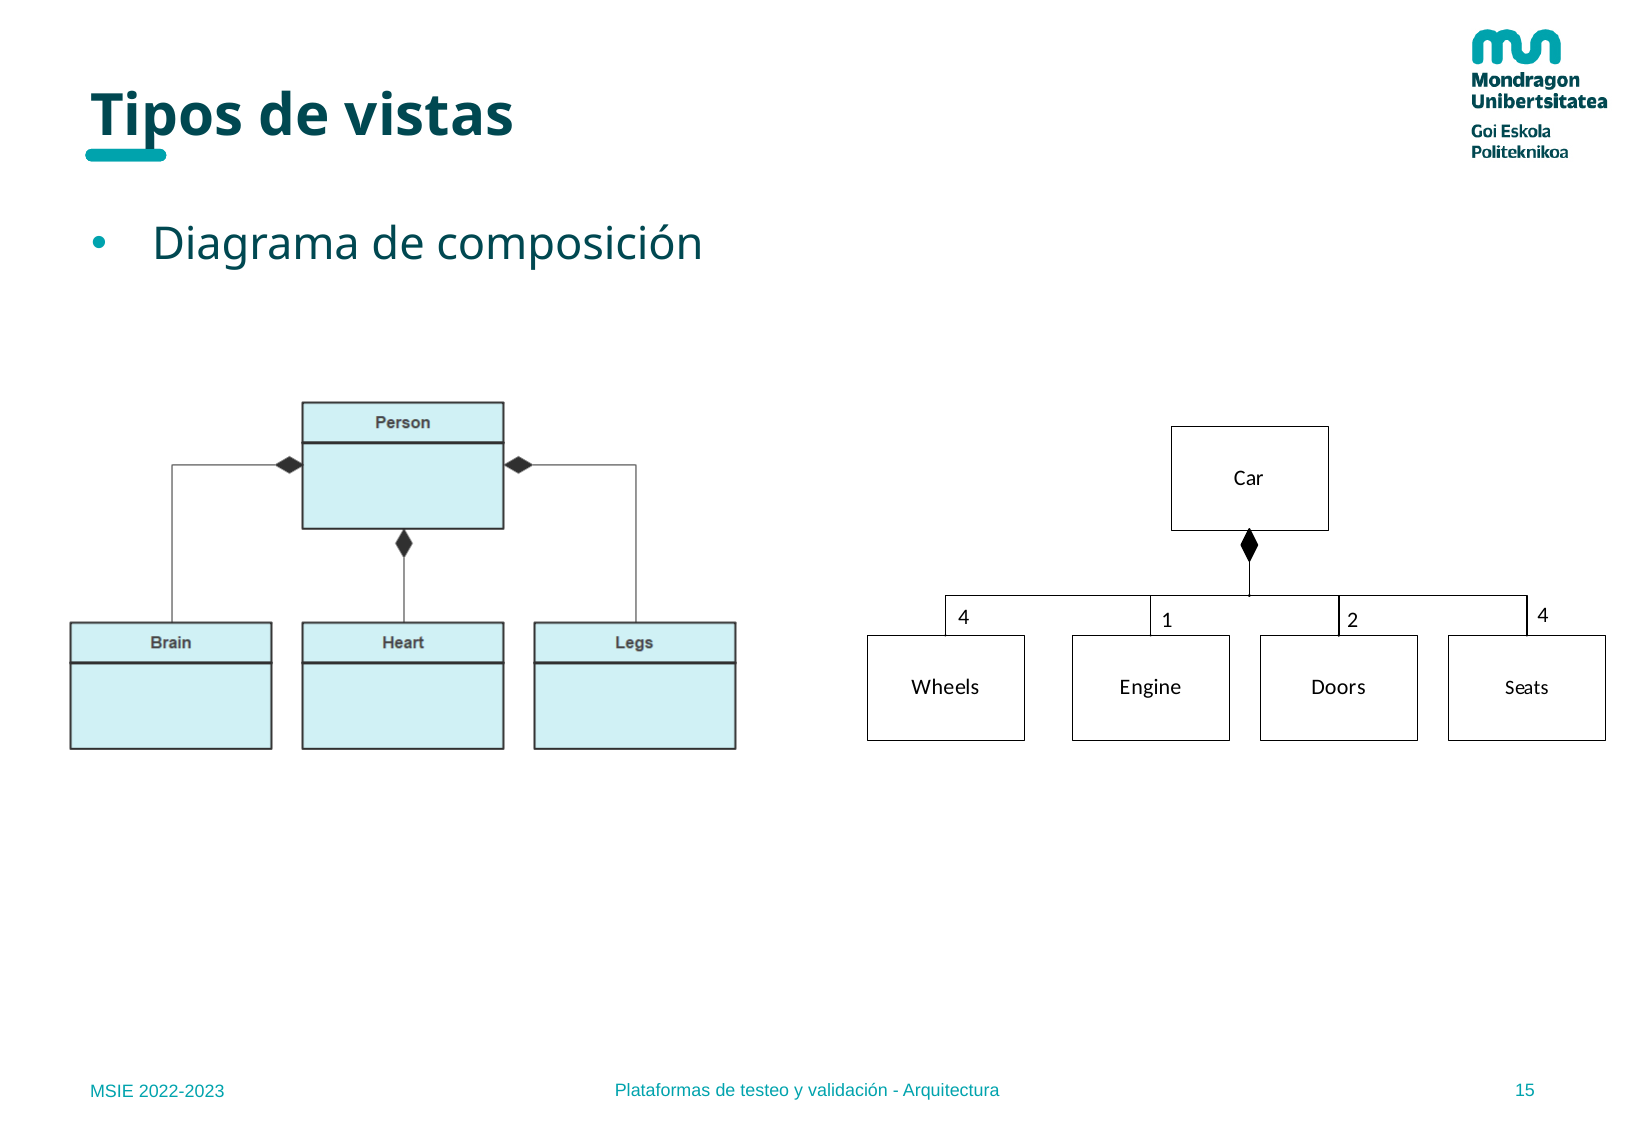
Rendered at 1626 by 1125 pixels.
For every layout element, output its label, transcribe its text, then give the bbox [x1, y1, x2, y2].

picture [862, 421, 1607, 743]
picture [49, 381, 762, 783]
picture [1467, 22, 1612, 162]
title Tipos de vistas [75, 77, 1438, 148]
text_box Diagrama de composición [74, 190, 1387, 277]
footer Plataformas de testeo y validación - Arquitectura [385, 1059, 1235, 1120]
slide_number MSIE 2022-2023 [75, 1060, 285, 1121]
slide_number 15 [1352, 1059, 1550, 1120]
